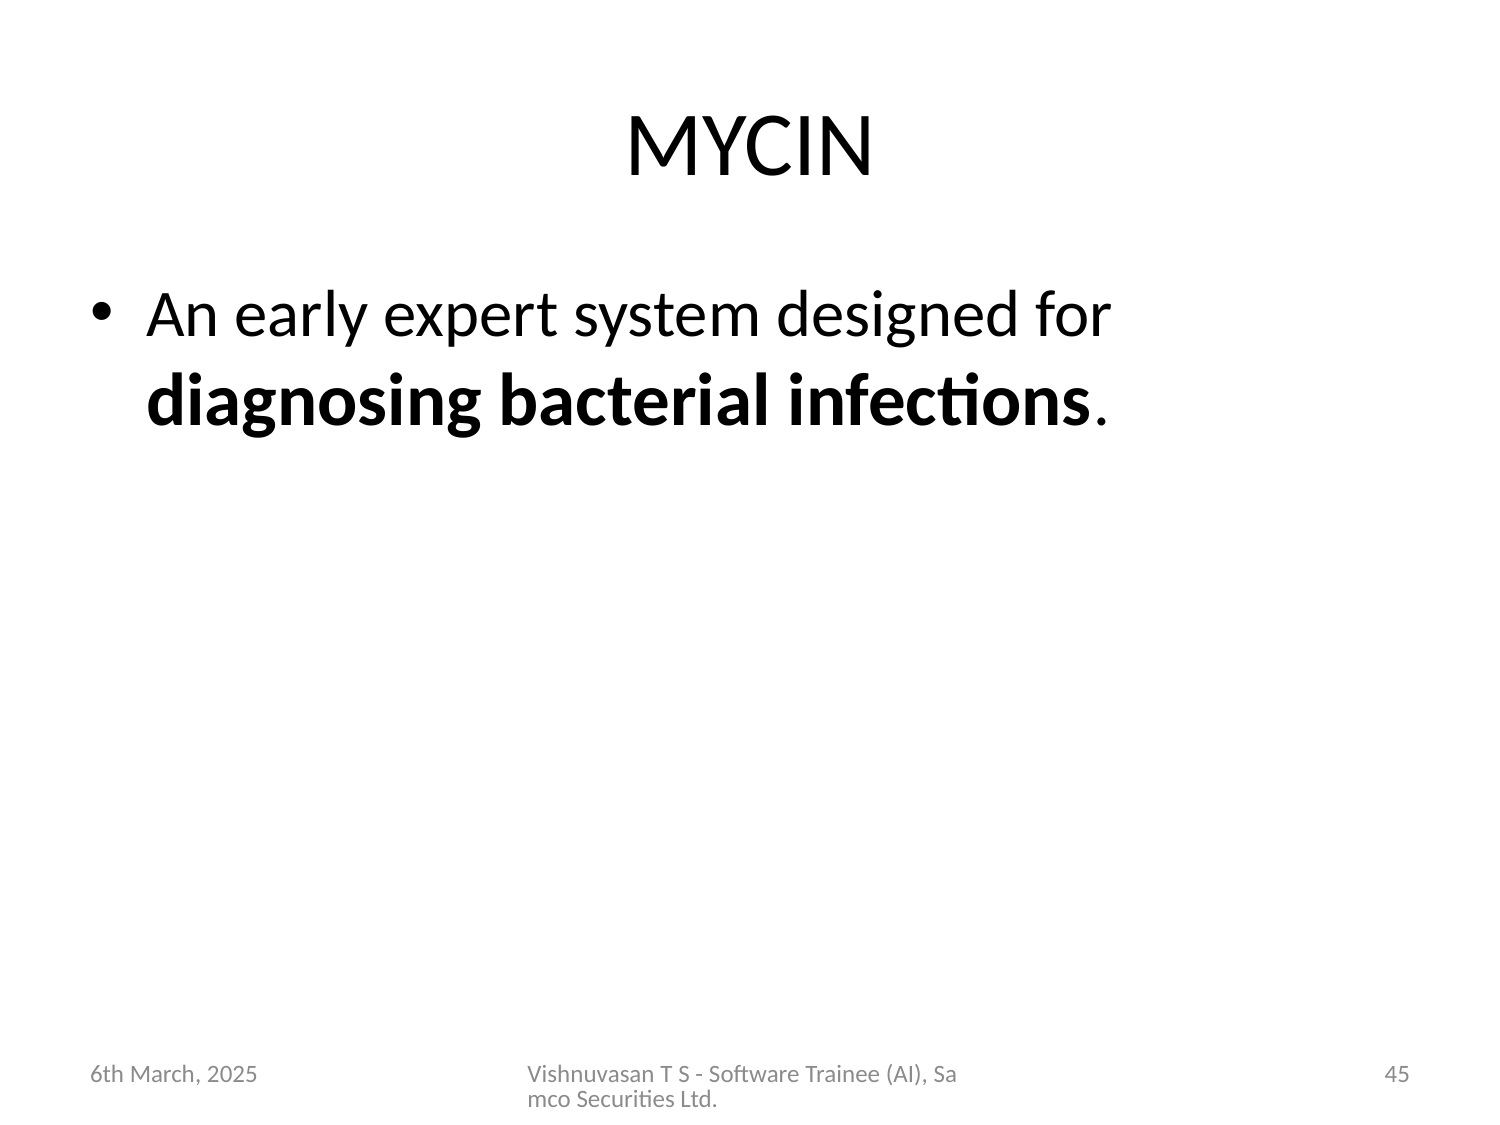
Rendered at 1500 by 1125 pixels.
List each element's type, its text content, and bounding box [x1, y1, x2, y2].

footer Vishnuvasan T S - Software Trainee (AI), Samco Securities Ltd. [512, 1042, 988, 1103]
list An early expert system designed for diagnosing bacterial infections. [75, 262, 1425, 1005]
slide_number 45 [1074, 1042, 1425, 1103]
title MYCIN [75, 45, 1425, 233]
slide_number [75, 1042, 425, 1103]
